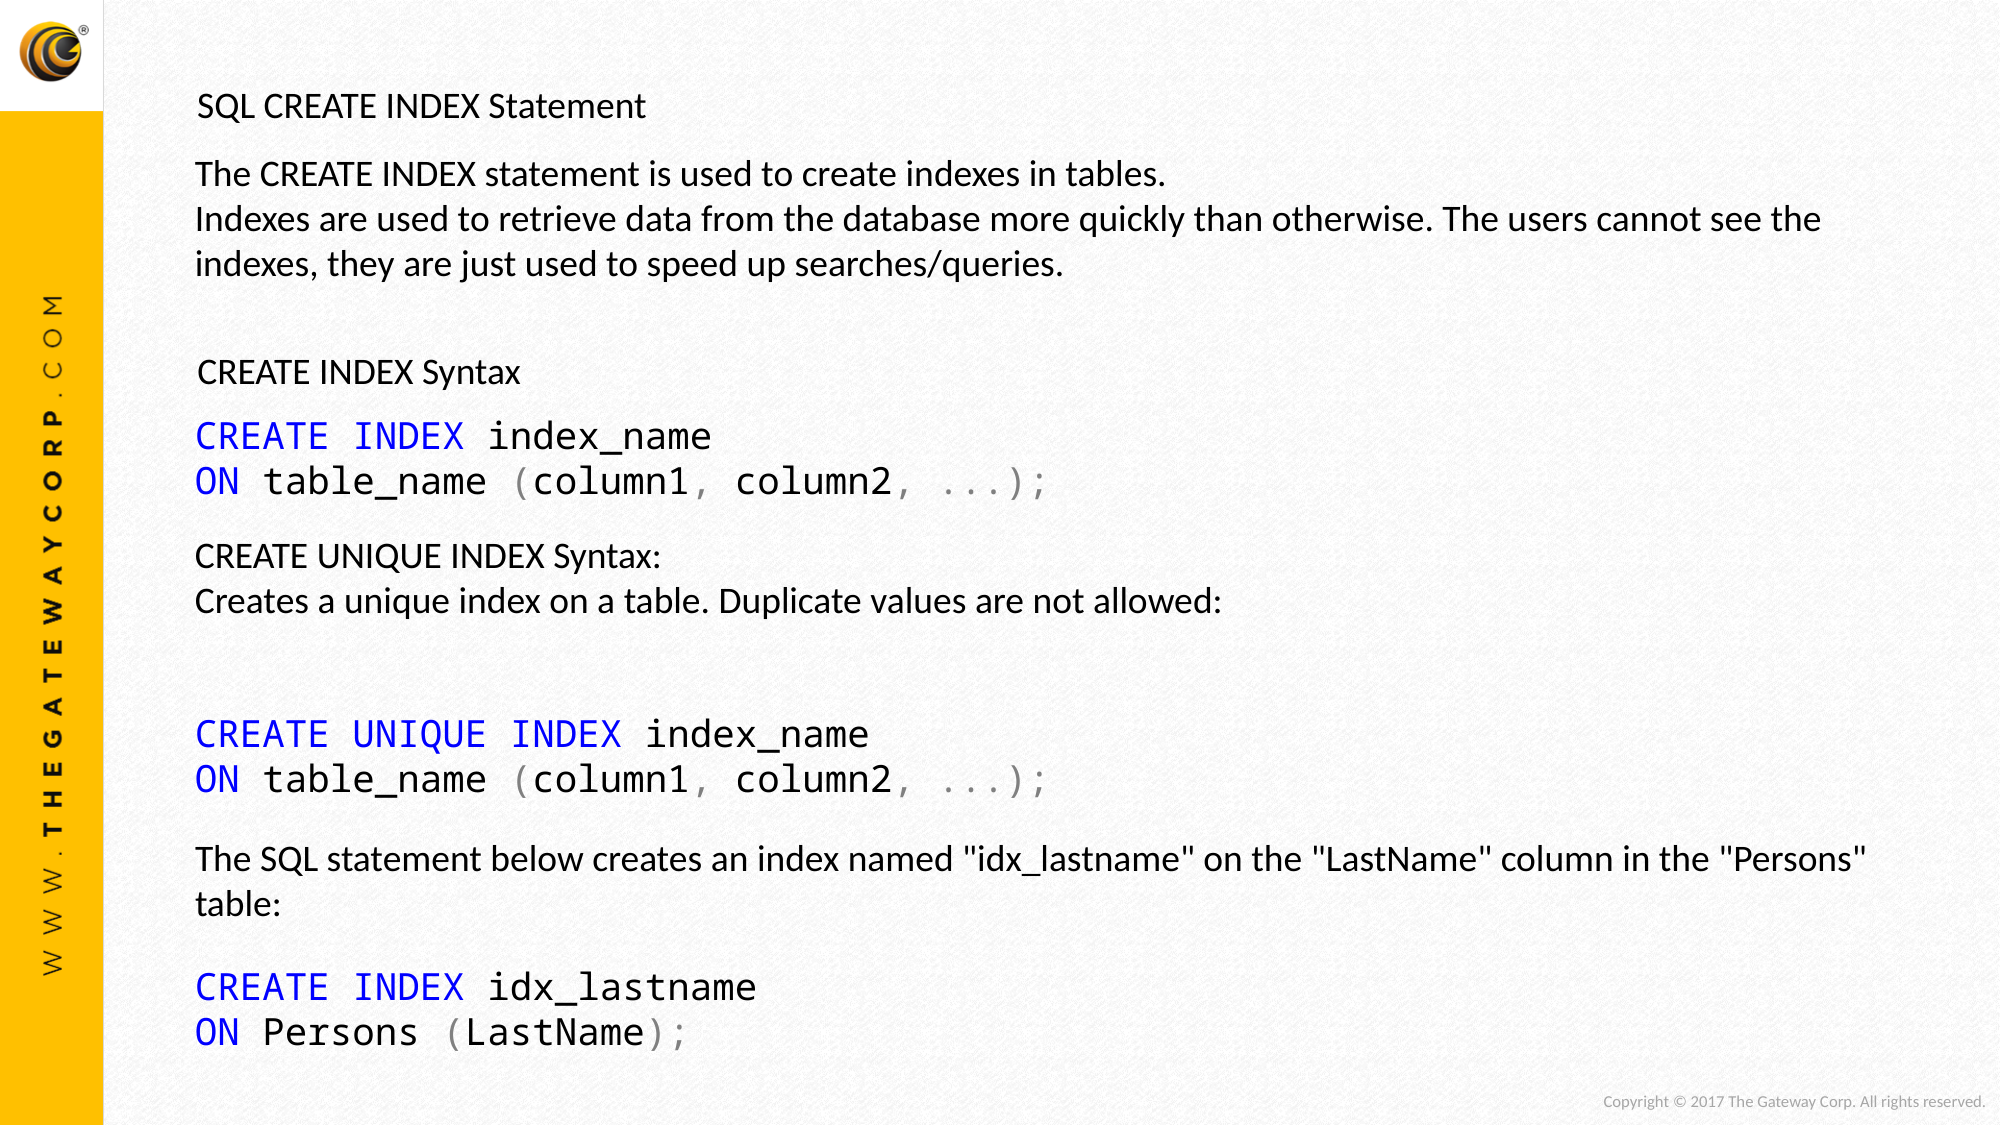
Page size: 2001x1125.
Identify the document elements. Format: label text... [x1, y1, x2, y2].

text_box SQL CREATE INDEX Statement [182, 73, 663, 134]
text_box CREATE INDEX Syntax [182, 339, 536, 400]
text_box CREATE UNIQUE INDEX index_name ON table_name (column1, column2, ...); [180, 701, 1180, 808]
text_box The CREATE INDEX statement is used to create indexes in tables. Indexes are used to retrieve data from the database more quickly than otherwise. The users cannot see the indexes, they are just used to speed up searches/queries. [180, 141, 1851, 292]
picture [0, 0, 2000, 1125]
text_box CREATE INDEX index_name ON table_name (column1, column2, ...); [180, 404, 1180, 510]
text_box CREATE INDEX idx_lastname ON Persons (LastName); [180, 955, 1363, 1061]
text_box The SQL statement below creates an index named "idx_lastname" on the "LastName" column in the "Persons" table: [180, 826, 1918, 932]
text_box CREATE UNIQUE INDEX Syntax: Creates a unique index on a table. Duplicate values are not allowed: [180, 523, 1576, 629]
